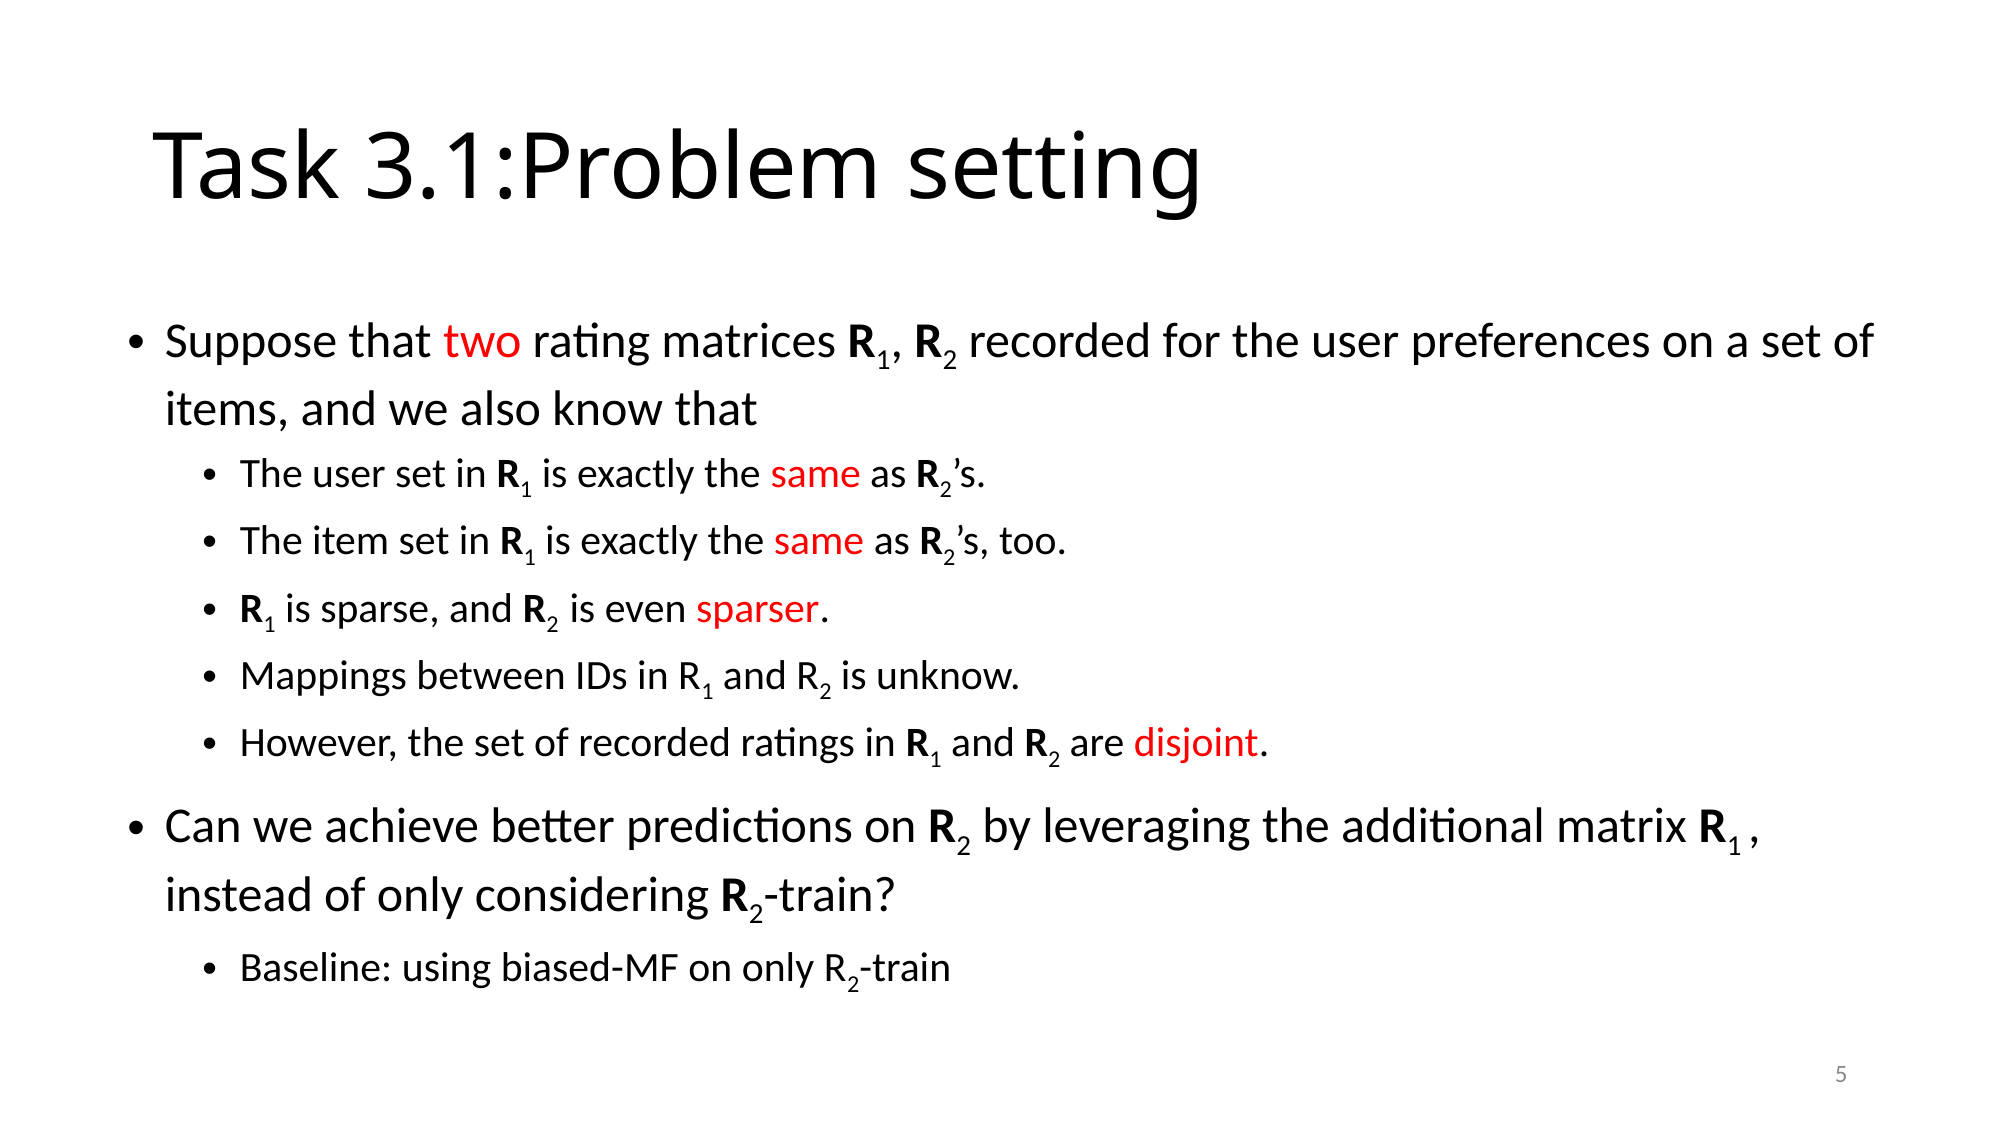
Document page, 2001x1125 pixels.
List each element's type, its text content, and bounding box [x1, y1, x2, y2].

slide_number 5 [1412, 1042, 1863, 1103]
title Task 3.1:Problem setting [137, 59, 1863, 278]
list Suppose that two rating matrices R1, R2 recorded for the user preferences on a set of items, and we also know that The user set in R1 is exactly the same as R2’s. The item set in R1 is exactly the same as R2’s, too. R1 is sparse, and R2 is even sparser. Mappings between IDs in R1 and R2 is unknow. However, the set of recorded ratings in R1 and R2 are disjoint. Can we achieve better predictions on R2 by leveraging the additional matrix R1 , instead of only considering R2-train? Baseline: using biased-MF on only R2-train [112, 299, 1931, 1038]
